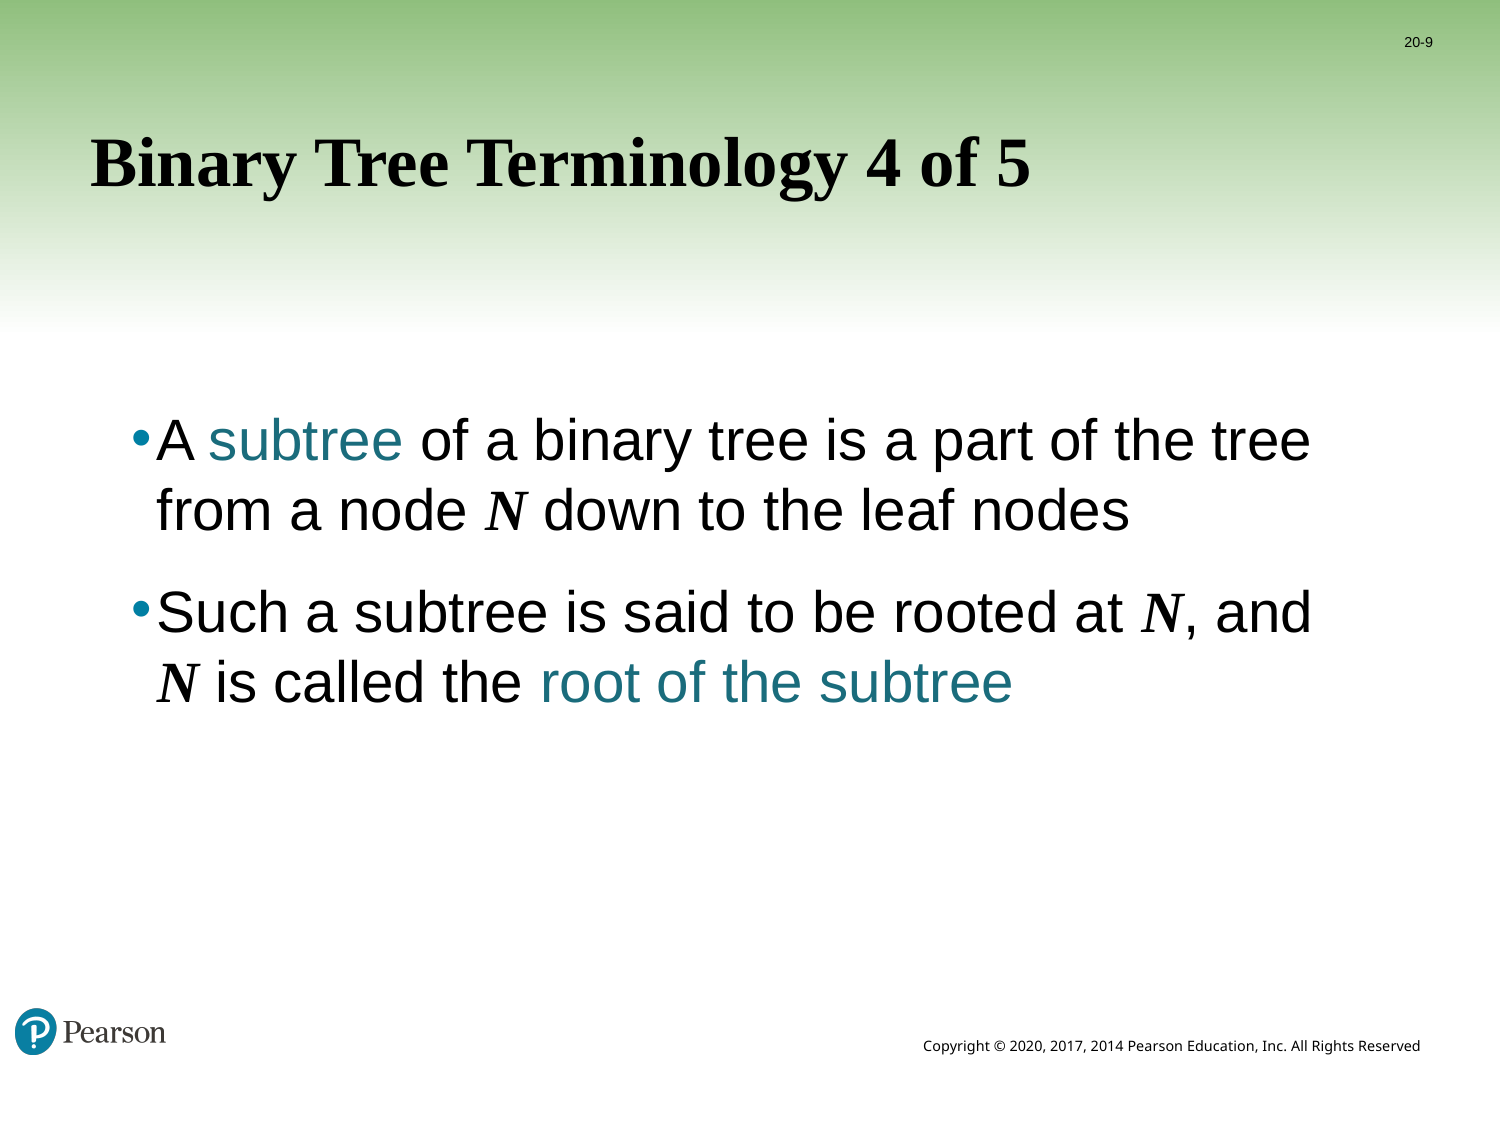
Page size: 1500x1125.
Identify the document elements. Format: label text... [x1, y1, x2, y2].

title Binary Tree Terminology 4 of 5 [75, 35, 1425, 216]
picture [15, 1041, 26, 1055]
slide_number 20-9 [1389, 18, 1480, 49]
list A subtree of a binary tree is a part of the tree from a node N down to the leaf nodes Such a subtree is said to be rooted at N, and N is called the root of the subtree [99, 387, 1375, 888]
picture [15, 1008, 30, 1024]
picture [23, 1017, 49, 1042]
picture [41, 1008, 166, 1055]
